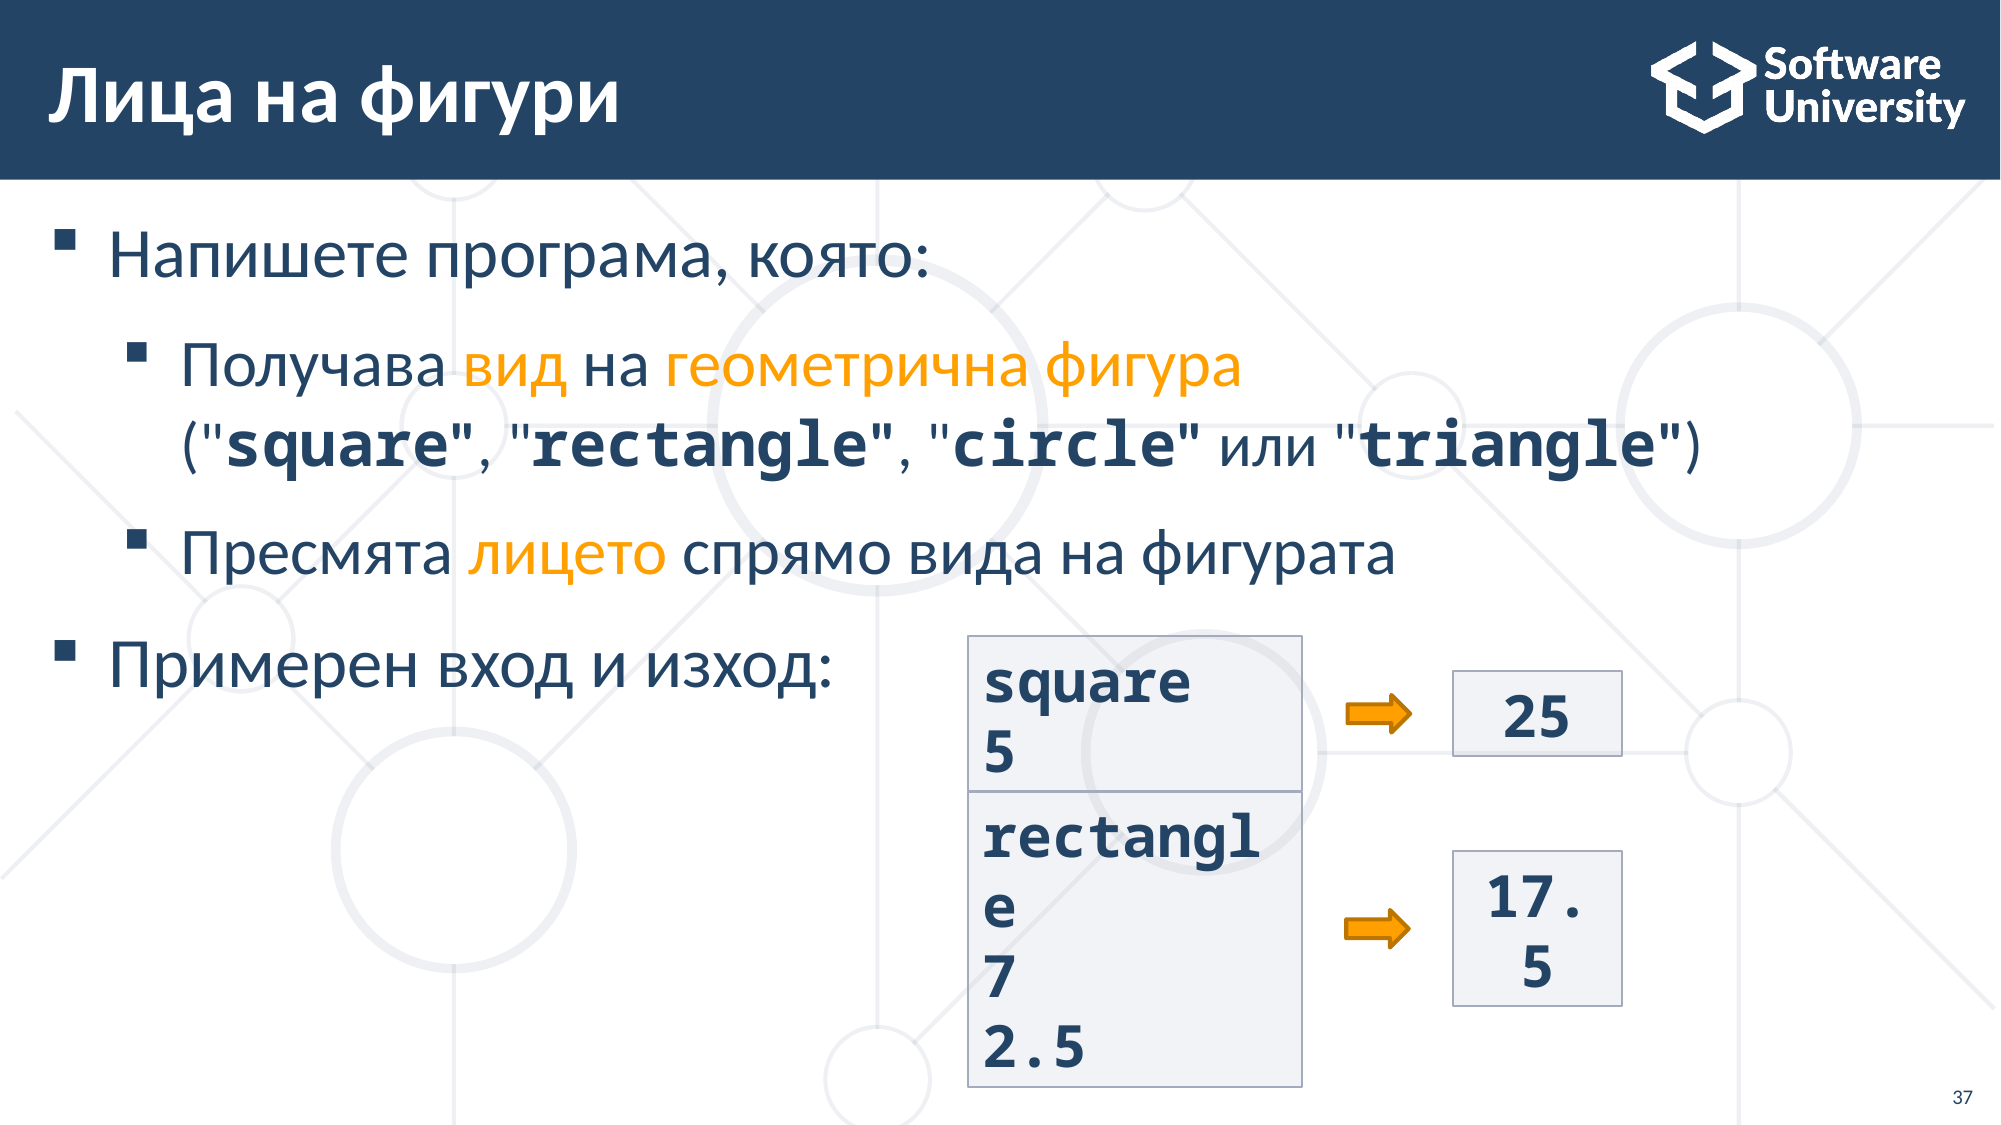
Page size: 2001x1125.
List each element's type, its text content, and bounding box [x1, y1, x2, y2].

text_box 17.5 [1453, 851, 1622, 1007]
list Напишете програма, която: Получава вид на геометрична фигура ("square", "rectangle", "circle" или "triangle") Пресмята лицето спрямо вида на фигурата Примерен вход и изход: [31, 196, 1970, 1104]
text_box square 5 [967, 636, 1302, 791]
slide_number 37 [1927, 1067, 1989, 1117]
title Лица на фигури [31, 16, 1625, 162]
text_box [1344, 908, 1411, 950]
text_box [1345, 693, 1413, 735]
text_box 25 [1453, 671, 1622, 756]
text_box rectangle 7 2.5 [967, 792, 1302, 1087]
picture [1651, 41, 1966, 134]
